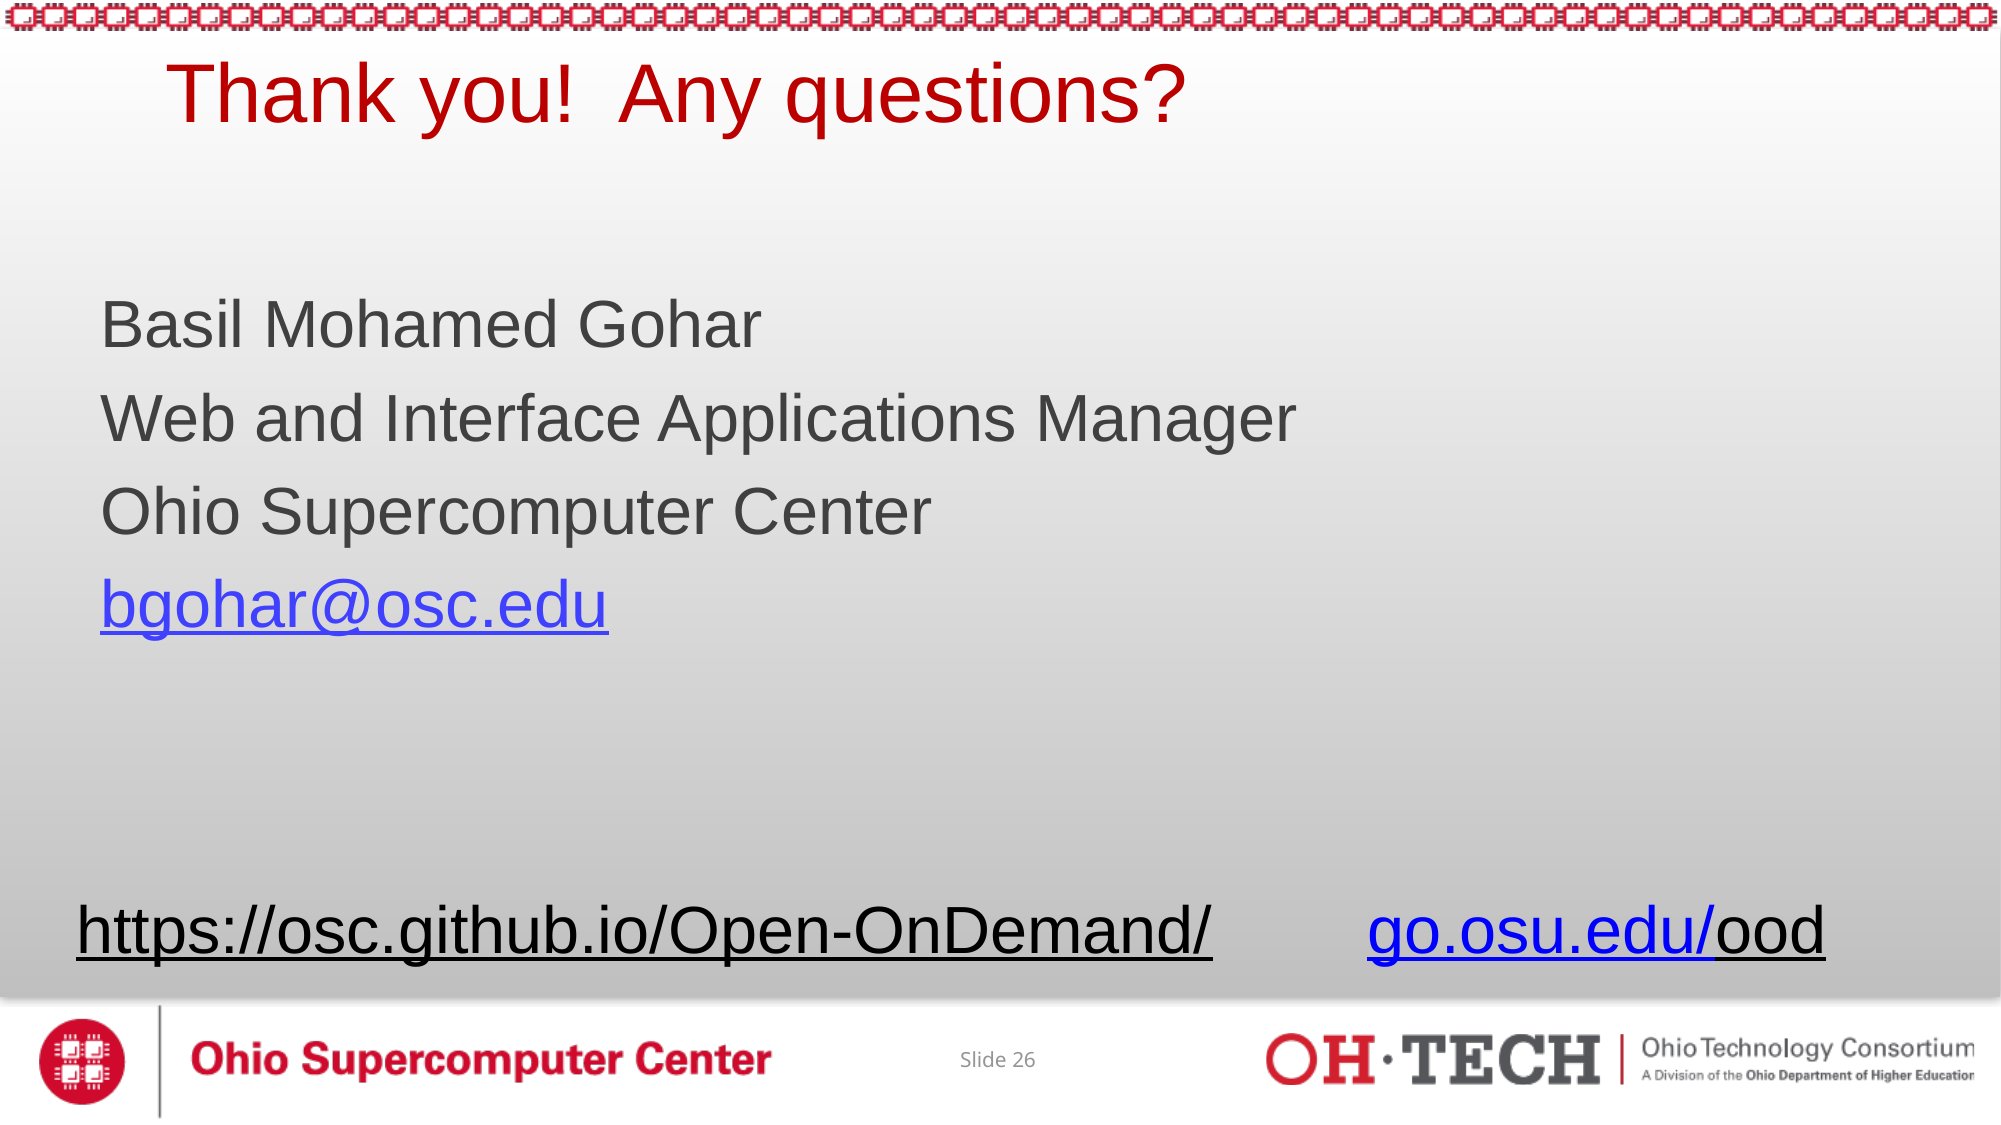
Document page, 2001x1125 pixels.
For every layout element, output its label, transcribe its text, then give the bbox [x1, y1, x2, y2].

title Thank you! Any questions? [0, 35, 1800, 143]
text_box https://osc.github.io/Open-OnDemand/ [61, 879, 1247, 974]
picture [0, 3, 2000, 31]
picture [38, 1004, 774, 1120]
text_box go.osu.edu/ood [1352, 879, 1860, 974]
list Basil Mohamed Gohar Web and Interface Applications Manager Ohio Supercomputer Center bgohar@osc.edu [85, 273, 1886, 915]
